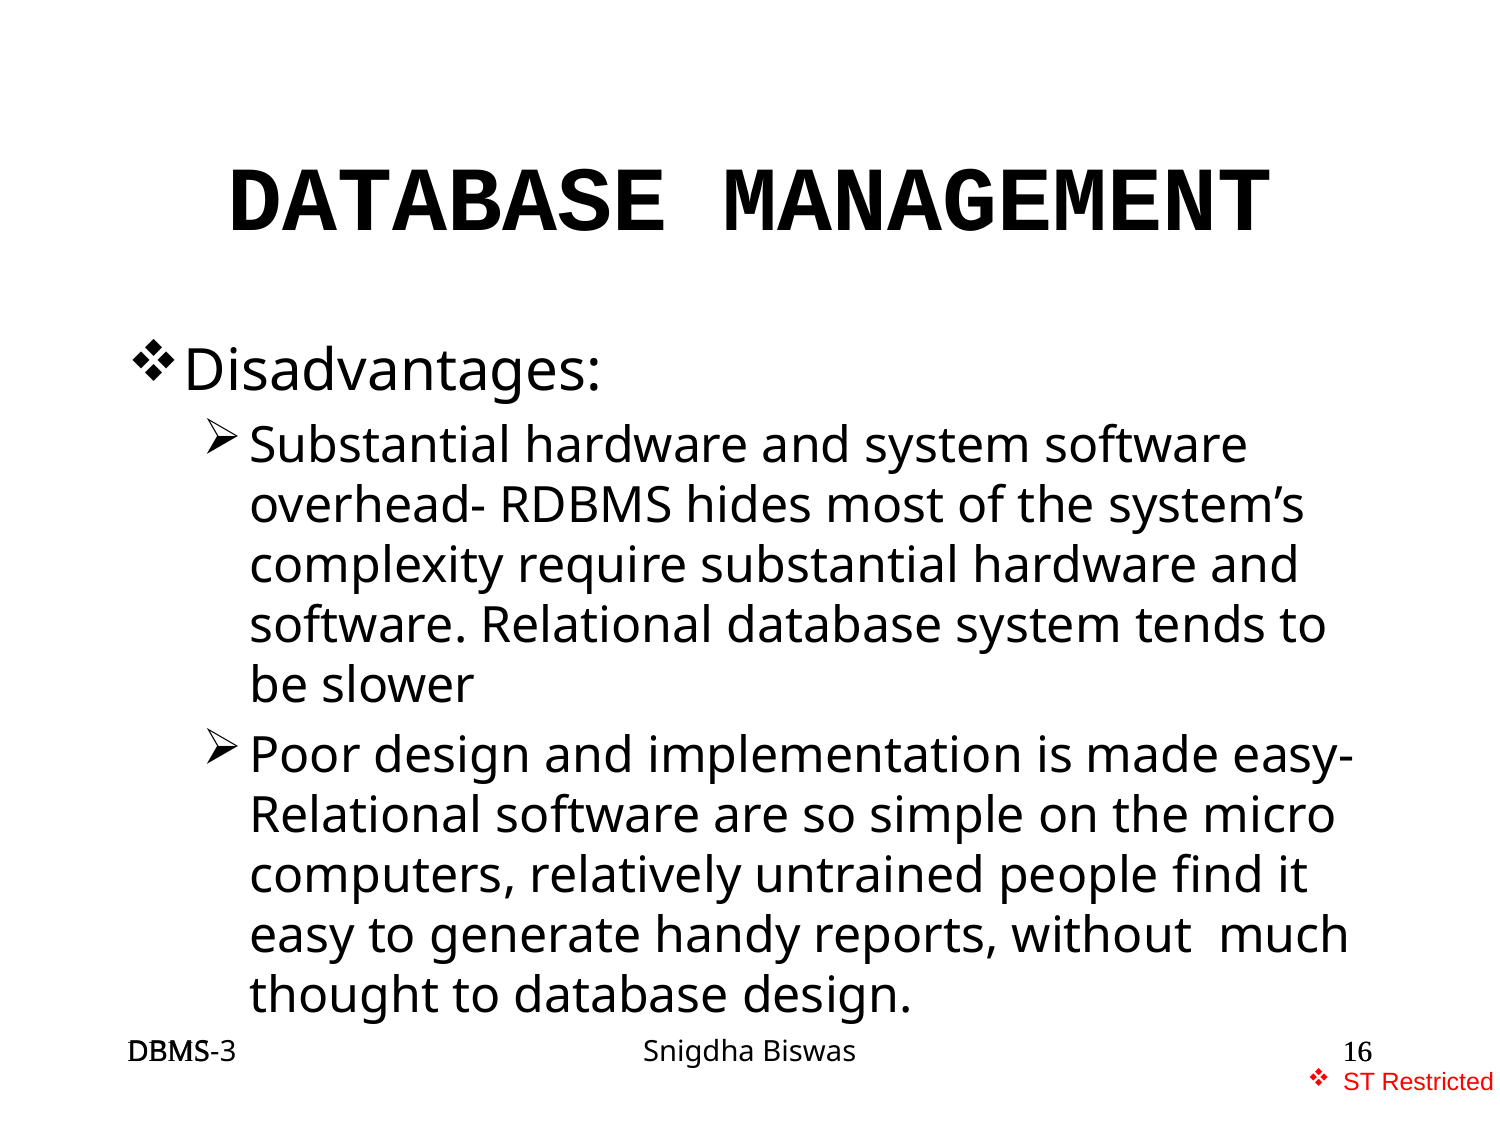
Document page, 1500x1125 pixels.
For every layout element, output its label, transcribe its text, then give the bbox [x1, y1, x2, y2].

title DATABASE MANAGEMENT [112, 99, 1388, 288]
text_box DBMS [112, 1024, 425, 1100]
list Disadvantages: Substantial hardware and system software overhead- RDBMS hides most of the system’s complexity require substantial hardware and software. Relational database system tends to be slower Poor design and implementation is made easy-Relational software are so simple on the micro computers, relatively untrained people find it easy to generate handy reports, without much thought to database design. [112, 324, 1388, 1001]
text_box 16 [1074, 1024, 1388, 1100]
footer Snigdha Biswas [512, 1024, 988, 1101]
